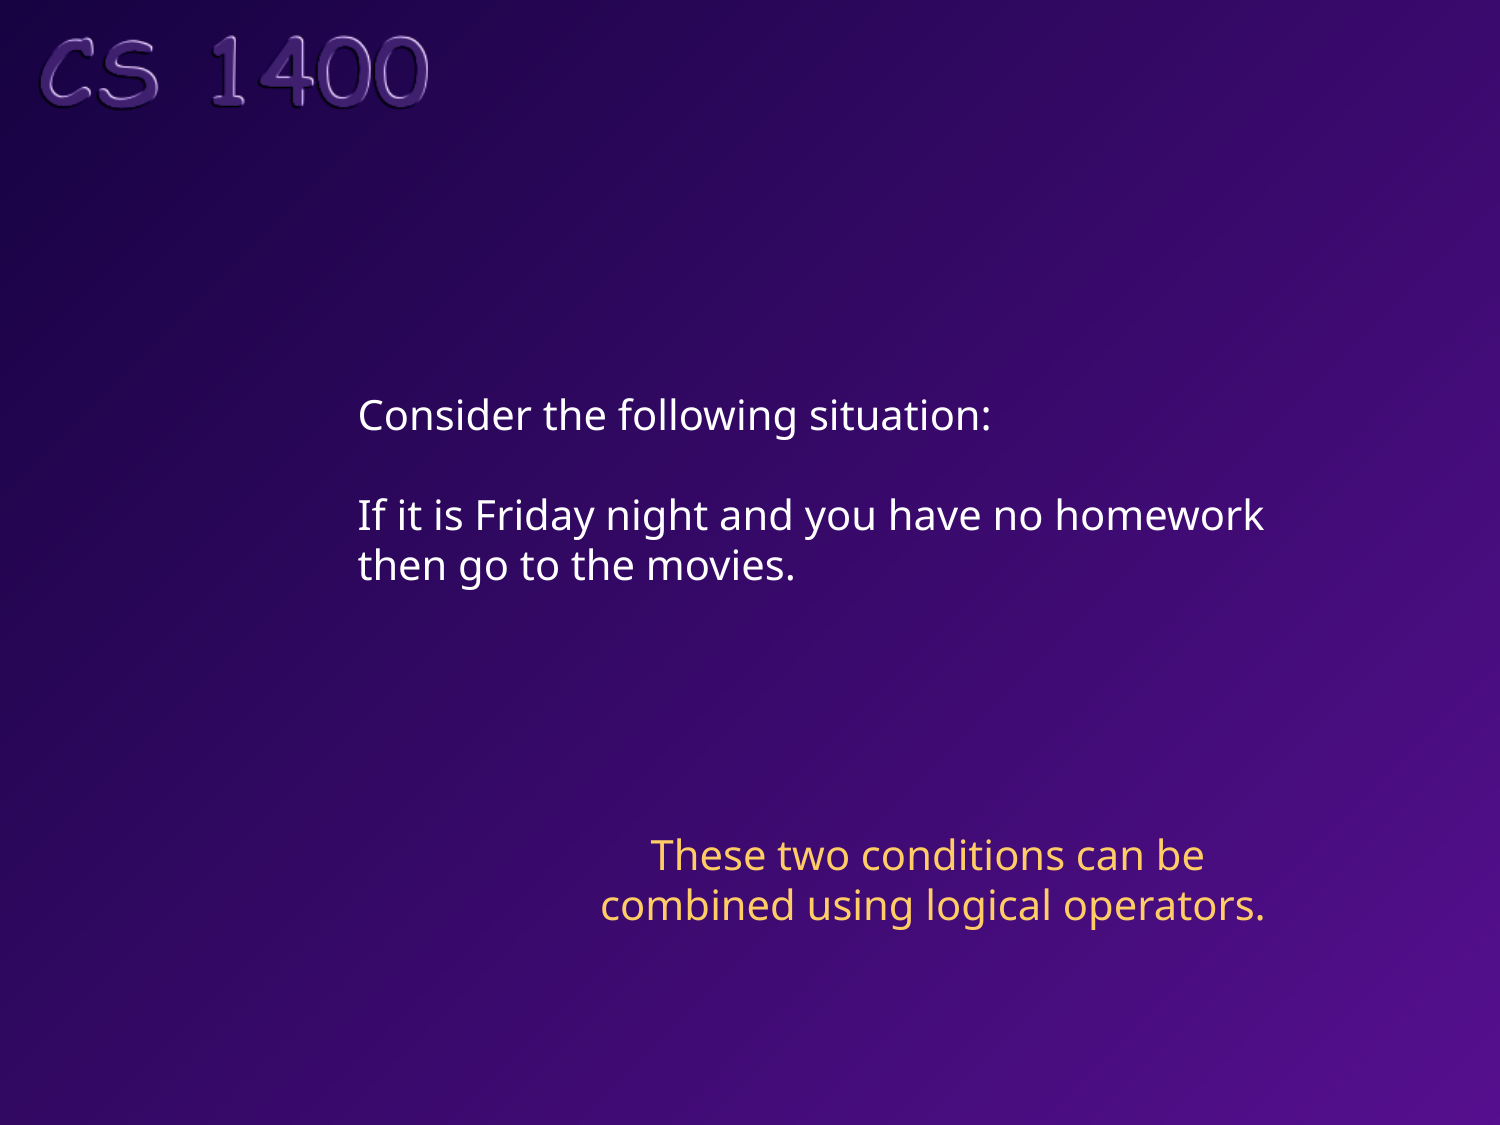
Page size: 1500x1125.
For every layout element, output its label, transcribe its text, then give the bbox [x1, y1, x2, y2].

picture [0, 0, 1500, 1125]
text_box These two conditions can be combined using logical operators. [585, 821, 1282, 936]
text_box Consider the following situation: If it is Friday night and you have no homework then go to the movies. [342, 381, 1281, 597]
